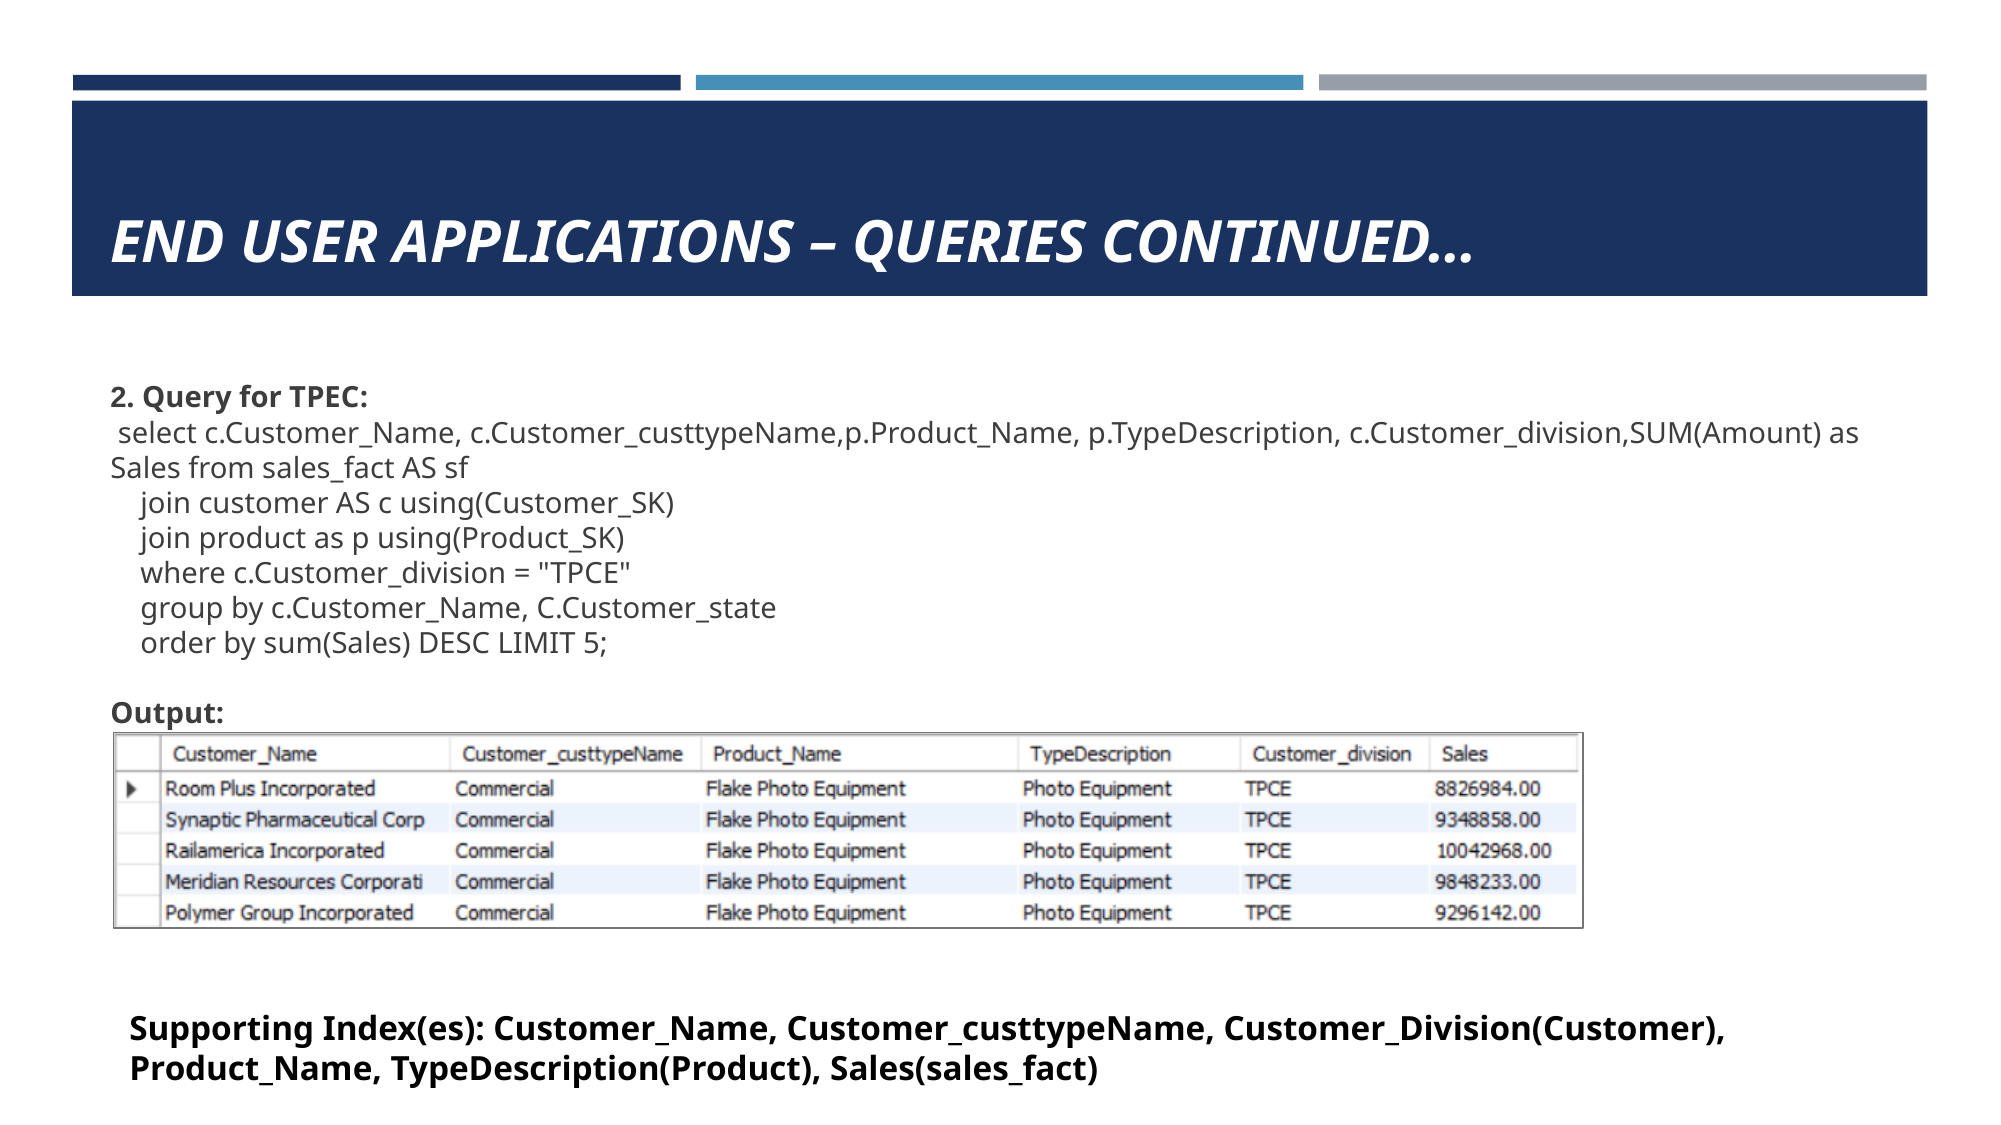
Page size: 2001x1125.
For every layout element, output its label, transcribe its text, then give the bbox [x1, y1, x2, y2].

picture [114, 732, 1583, 928]
text_box Supporting Index(es): Customer_Name, Customer_custtypeName, Customer_Division(Customer), Product_Name, TypeDescription(Product), Sales(sales_fact) [114, 999, 1822, 1094]
title END USER APPLICATIONS – QUERIES CONTINUED… [95, 115, 1905, 282]
list 2. Query for TPEC: select c.Customer_Name, c.Customer_custtypeName,p.Product_Name, p.TypeDescription, c.Customer_division,SUM(Amount) as Sales from sales_fact AS sf join customer AS c using(Customer_SK) join product as p using(Product_SK) where c.Customer_division = "TPCE" group by c.Customer_Name, C.Customer_state order by sum(Sales) DESC LIMIT 5; Output: [95, 357, 1905, 962]
